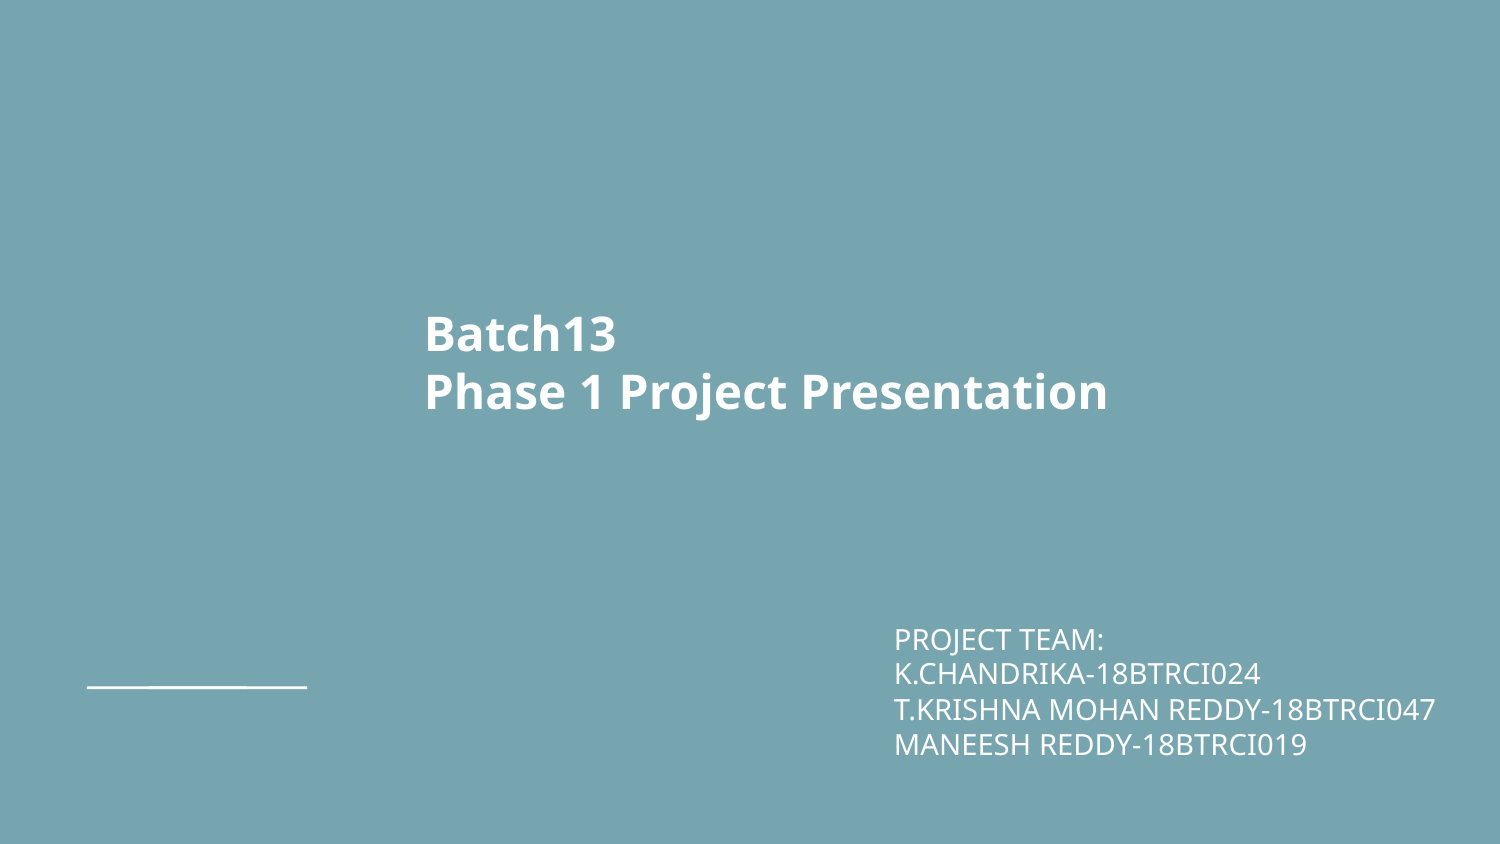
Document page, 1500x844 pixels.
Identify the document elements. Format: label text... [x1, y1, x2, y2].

text_box PROJECT TEAM: K.CHANDRIKA-18BTRCI024 T.KRISHNA MOHAN REDDY-18BTRCI047 MANEESH REDDY-18BTRCI019 [878, 605, 1474, 811]
title Batch13 Phase 1 Project Presentation [121, 116, 1274, 606]
